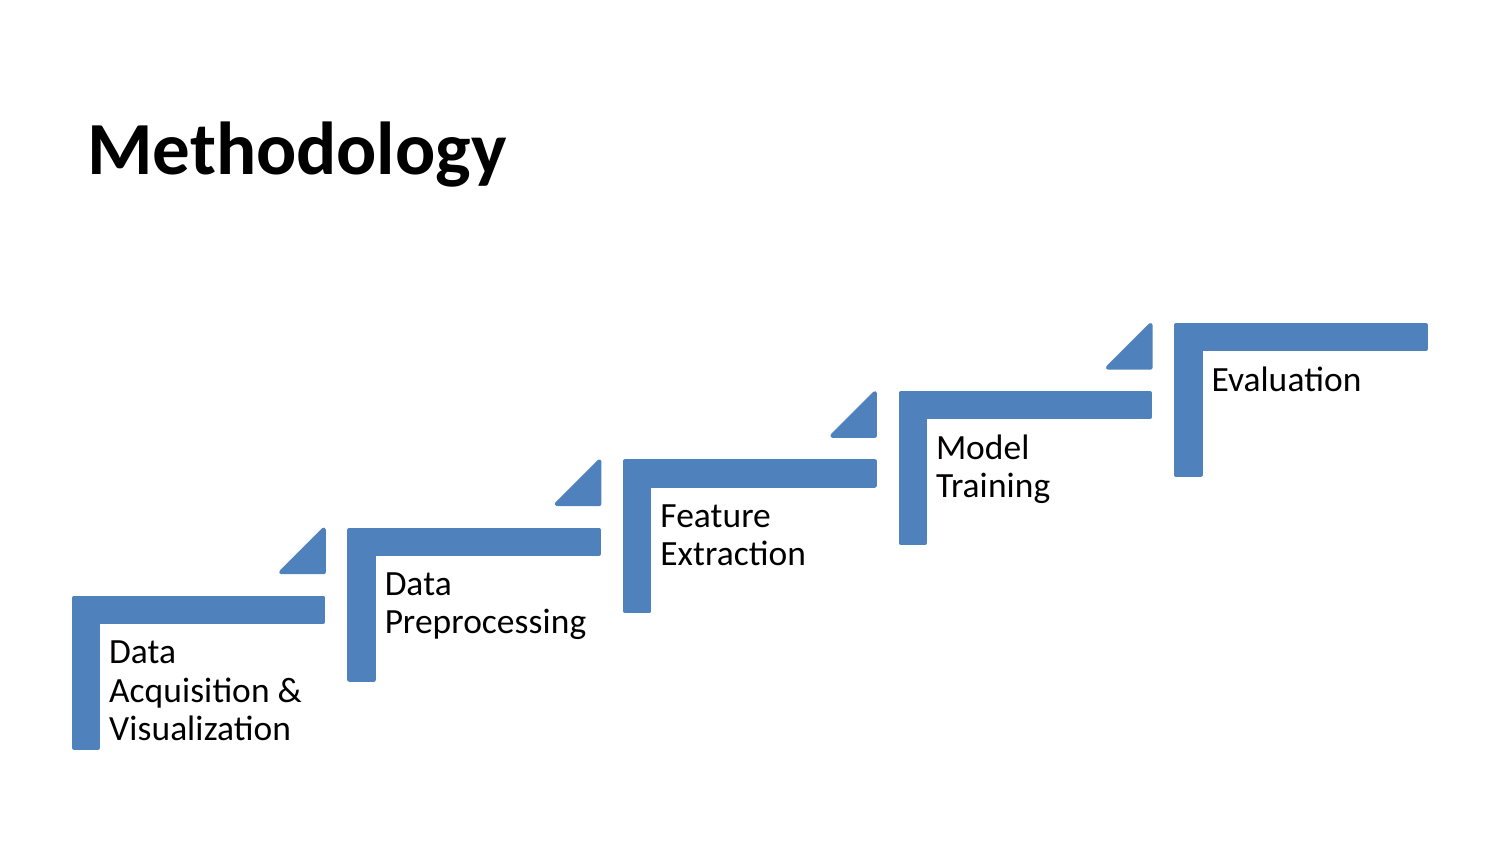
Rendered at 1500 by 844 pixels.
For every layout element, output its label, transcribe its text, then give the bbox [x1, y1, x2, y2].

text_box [73, 324, 1427, 821]
title Methodology [72, 81, 1426, 207]
